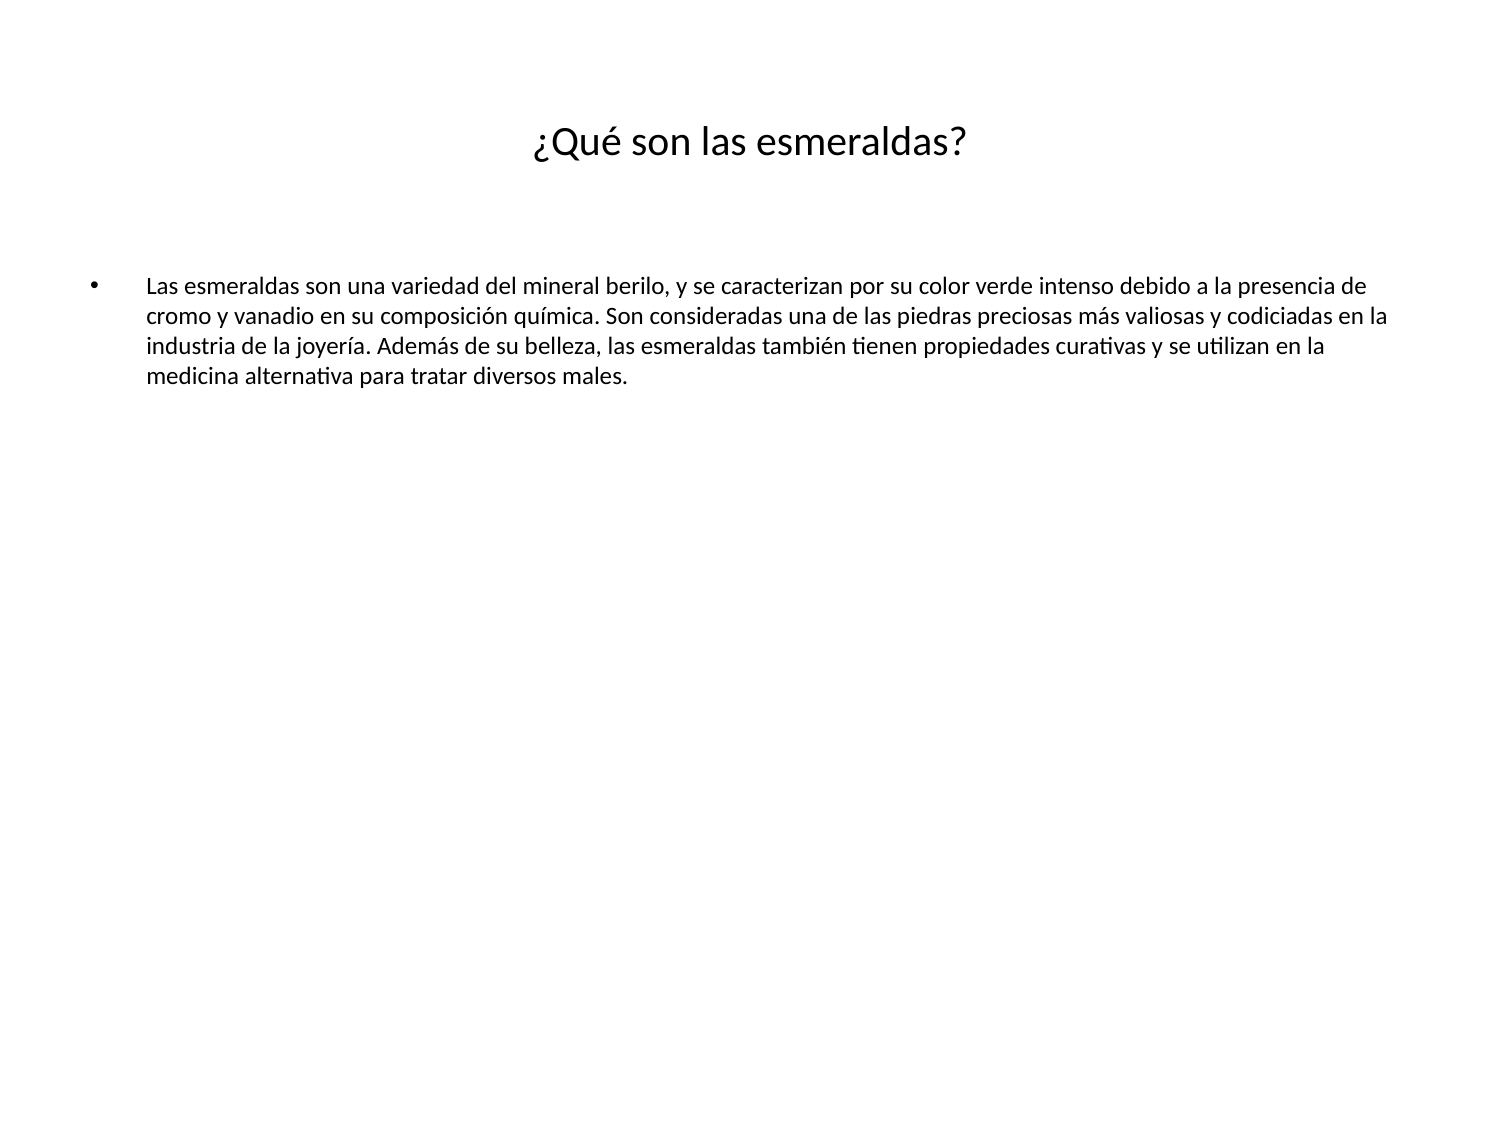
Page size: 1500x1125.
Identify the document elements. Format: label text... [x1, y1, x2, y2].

list Las esmeraldas son una variedad del mineral berilo, y se caracterizan por su color verde intenso debido a la presencia de cromo y vanadio en su composición química. Son consideradas una de las piedras preciosas más valiosas y codiciadas en la industria de la joyería. Además de su belleza, las esmeraldas también tienen propiedades curativas y se utilizan en la medicina alternativa para tratar diversos males. [75, 262, 1425, 1005]
title ¿Qué son las esmeraldas? [75, 45, 1425, 233]
